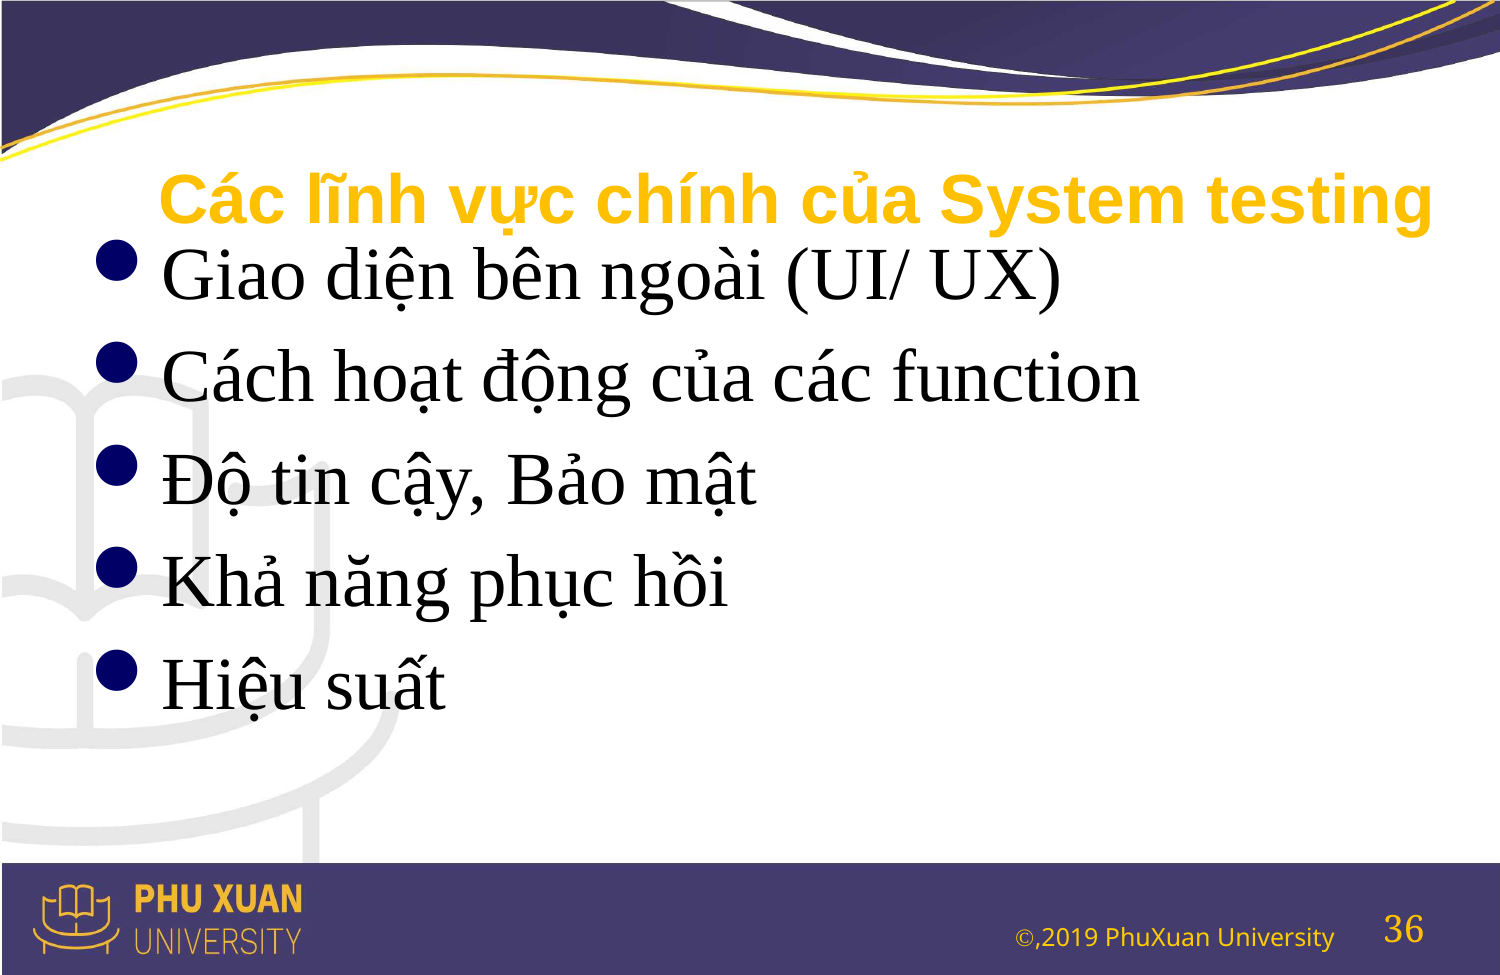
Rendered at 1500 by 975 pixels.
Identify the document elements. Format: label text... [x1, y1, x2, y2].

slide_number 36 [1299, 903, 1425, 956]
list Giao diện bên ngoài (UI/ UX) Cách hoạt động của các function Độ tin cậy, Bảo mật Khả năng phục hồi Hiệu suất [75, 216, 1425, 841]
title Các lĩnh vực chính của System testing [87, 75, 1438, 238]
picture [0, 0, 1500, 975]
